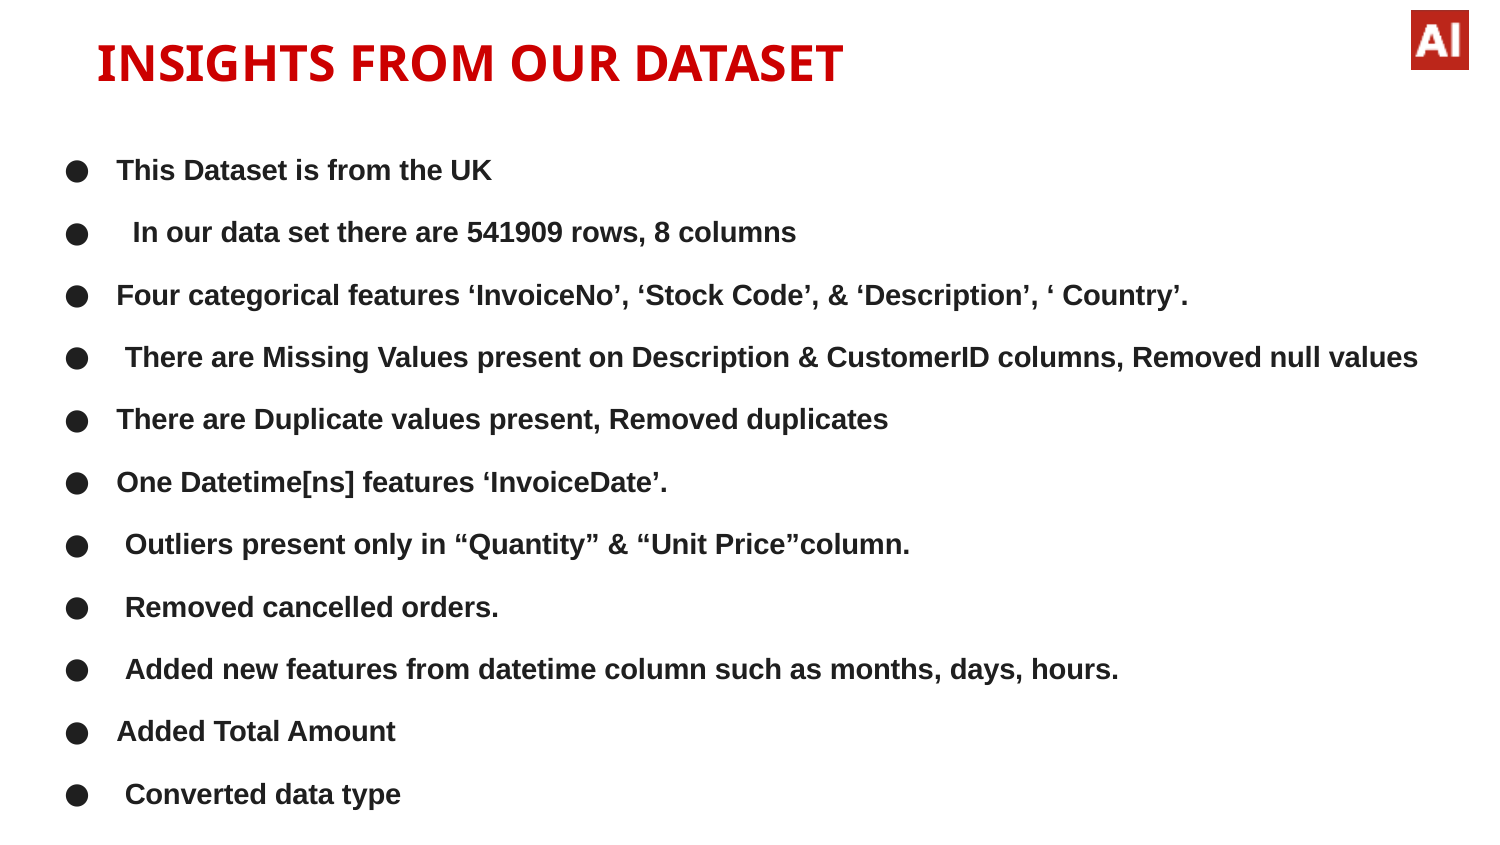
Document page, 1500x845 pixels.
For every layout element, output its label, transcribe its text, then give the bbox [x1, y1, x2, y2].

title INSIGHTS FROM OUR DATASET [97, 31, 1402, 93]
picture [1411, 10, 1469, 70]
list This Dataset is from the UK In our data set there are 541909 rows, 8 columns Four categorical features ‘InvoiceNo’, ‘Stock Code’, & ‘Description’, ‘ Country’. There are Missing Values present on Description & CustomerID columns, Removed null values There are Duplicate values present, Removed duplicates One Datetime[ns] features ‘InvoiceDate’. Outliers present only in “Quantity” & “Unit Price”column. Removed cancelled orders. Added new features from datetime column such as months, days, hours. Added Total Amount Converted data type [62, 133, 1450, 823]
